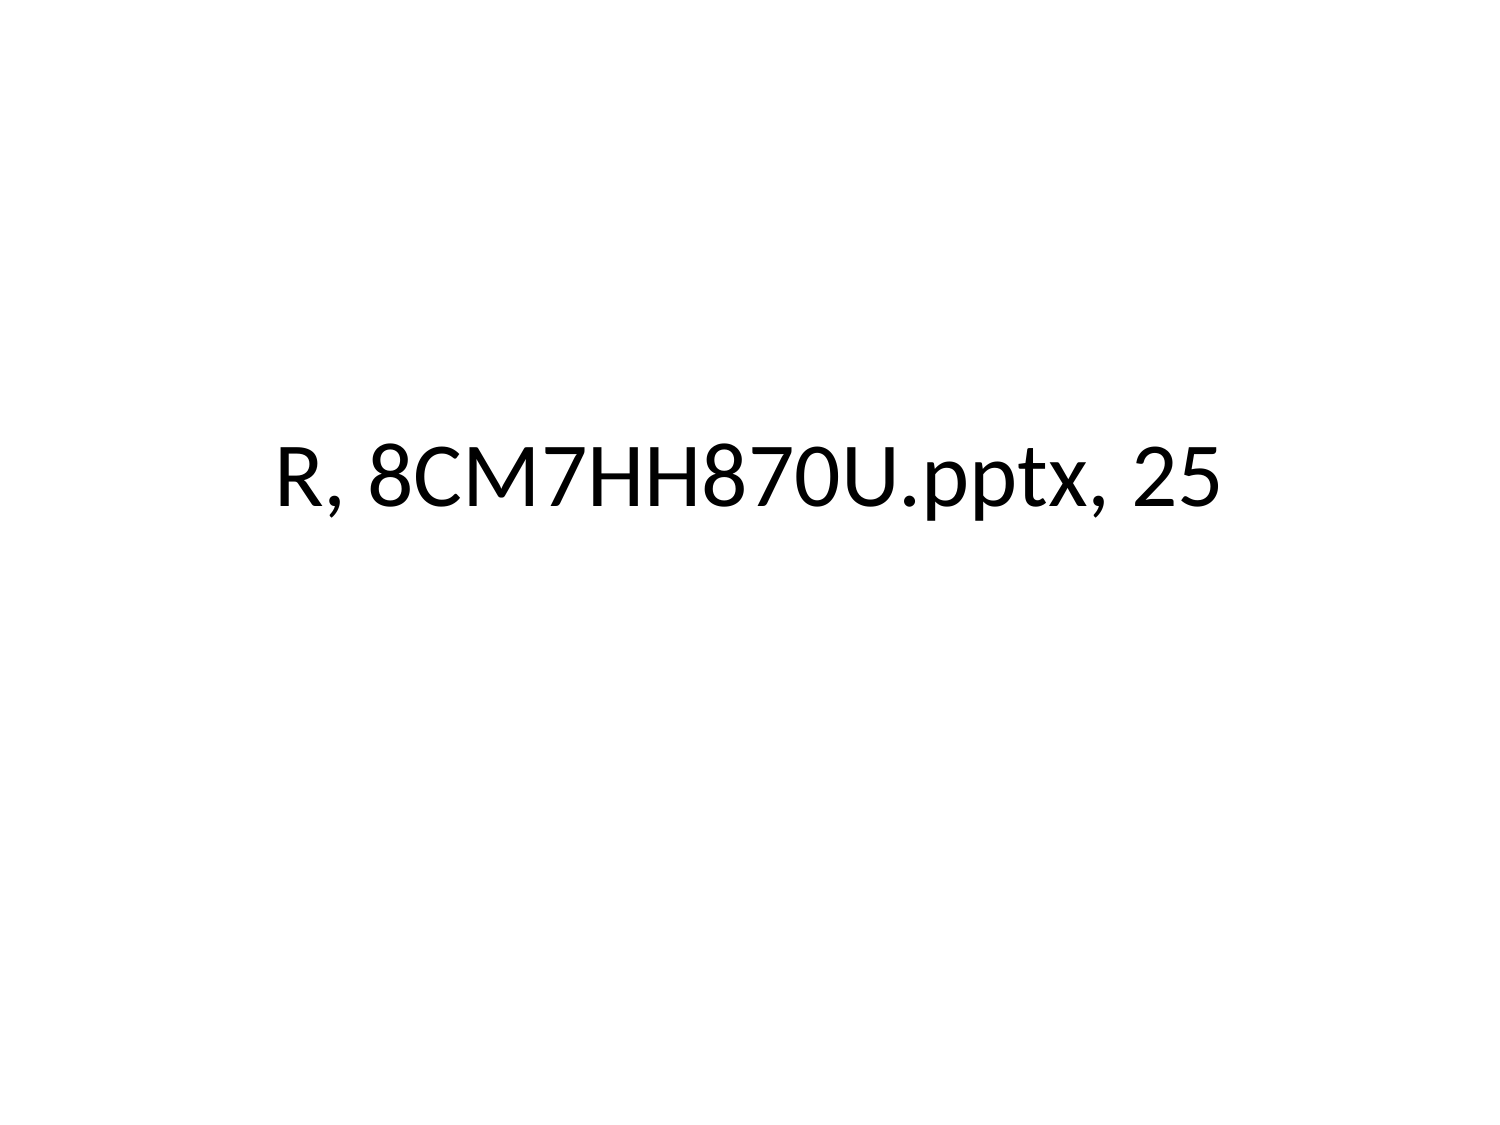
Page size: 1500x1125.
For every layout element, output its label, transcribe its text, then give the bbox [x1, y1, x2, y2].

title R, 8CM7HH870U.pptx, 25 [112, 349, 1388, 591]
